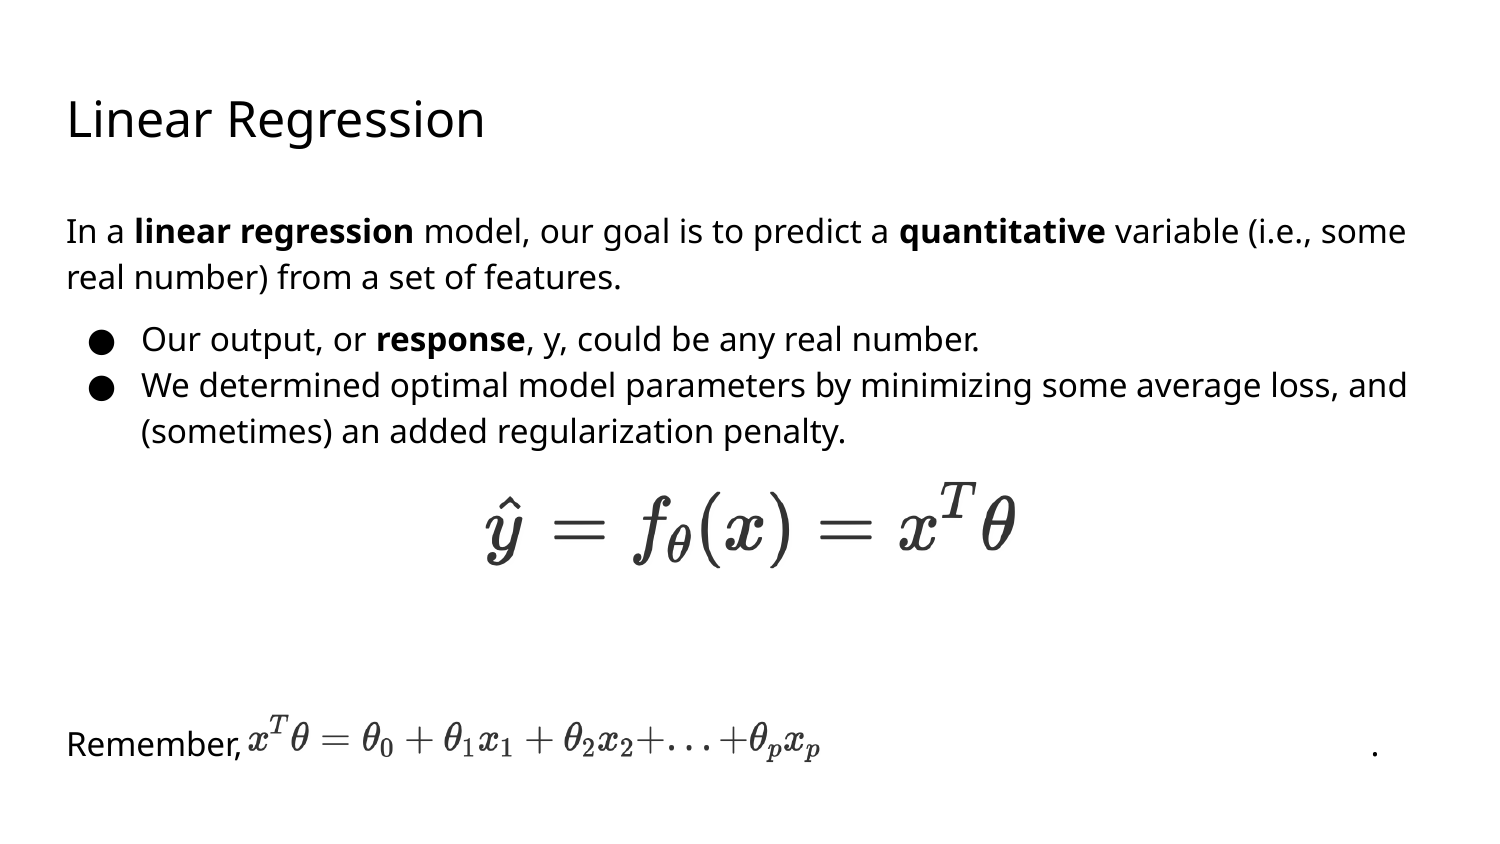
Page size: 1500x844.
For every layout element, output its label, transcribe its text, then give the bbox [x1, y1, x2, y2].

picture [471, 471, 1029, 599]
title Linear Regression [51, 72, 1449, 167]
list In a linear regression model, our goal is to predict a quantitative variable (i.e., some real number) from a set of features. Our output, or response, y, could be any real number. We determined optimal model parameters by minimizing some average loss, and (sometimes) an added regularization penalty. Remember, . [51, 189, 1449, 750]
picture [247, 708, 826, 769]
